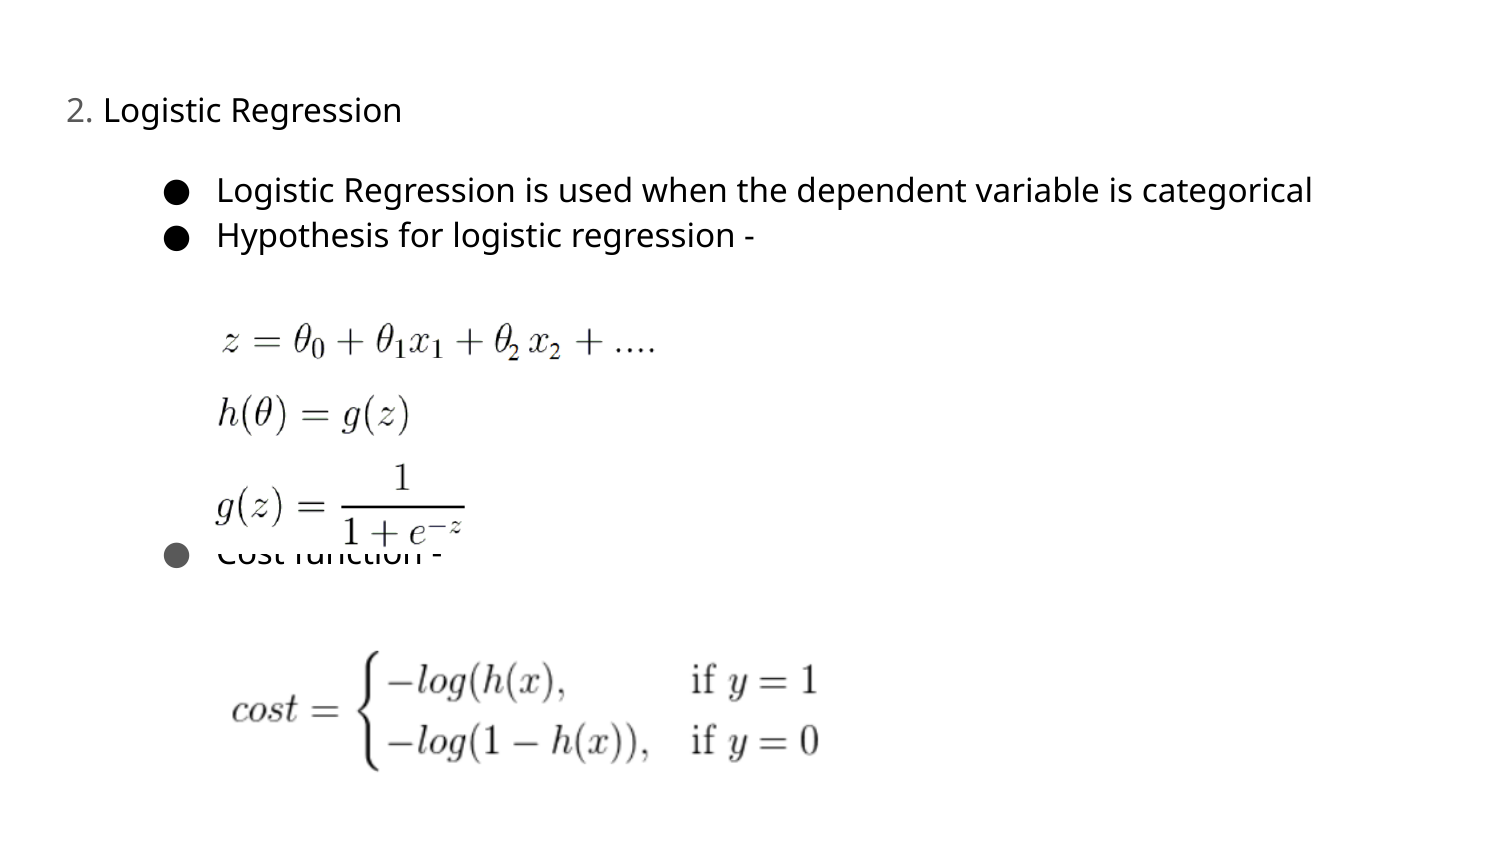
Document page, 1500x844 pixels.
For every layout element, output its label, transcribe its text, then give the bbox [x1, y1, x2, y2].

list 2. Logistic Regression Logistic Regression is used when the dependent variable is categorical Hypothesis for logistic regression - Cost function - [51, 68, 1449, 755]
picture [209, 321, 669, 555]
picture [209, 643, 857, 779]
